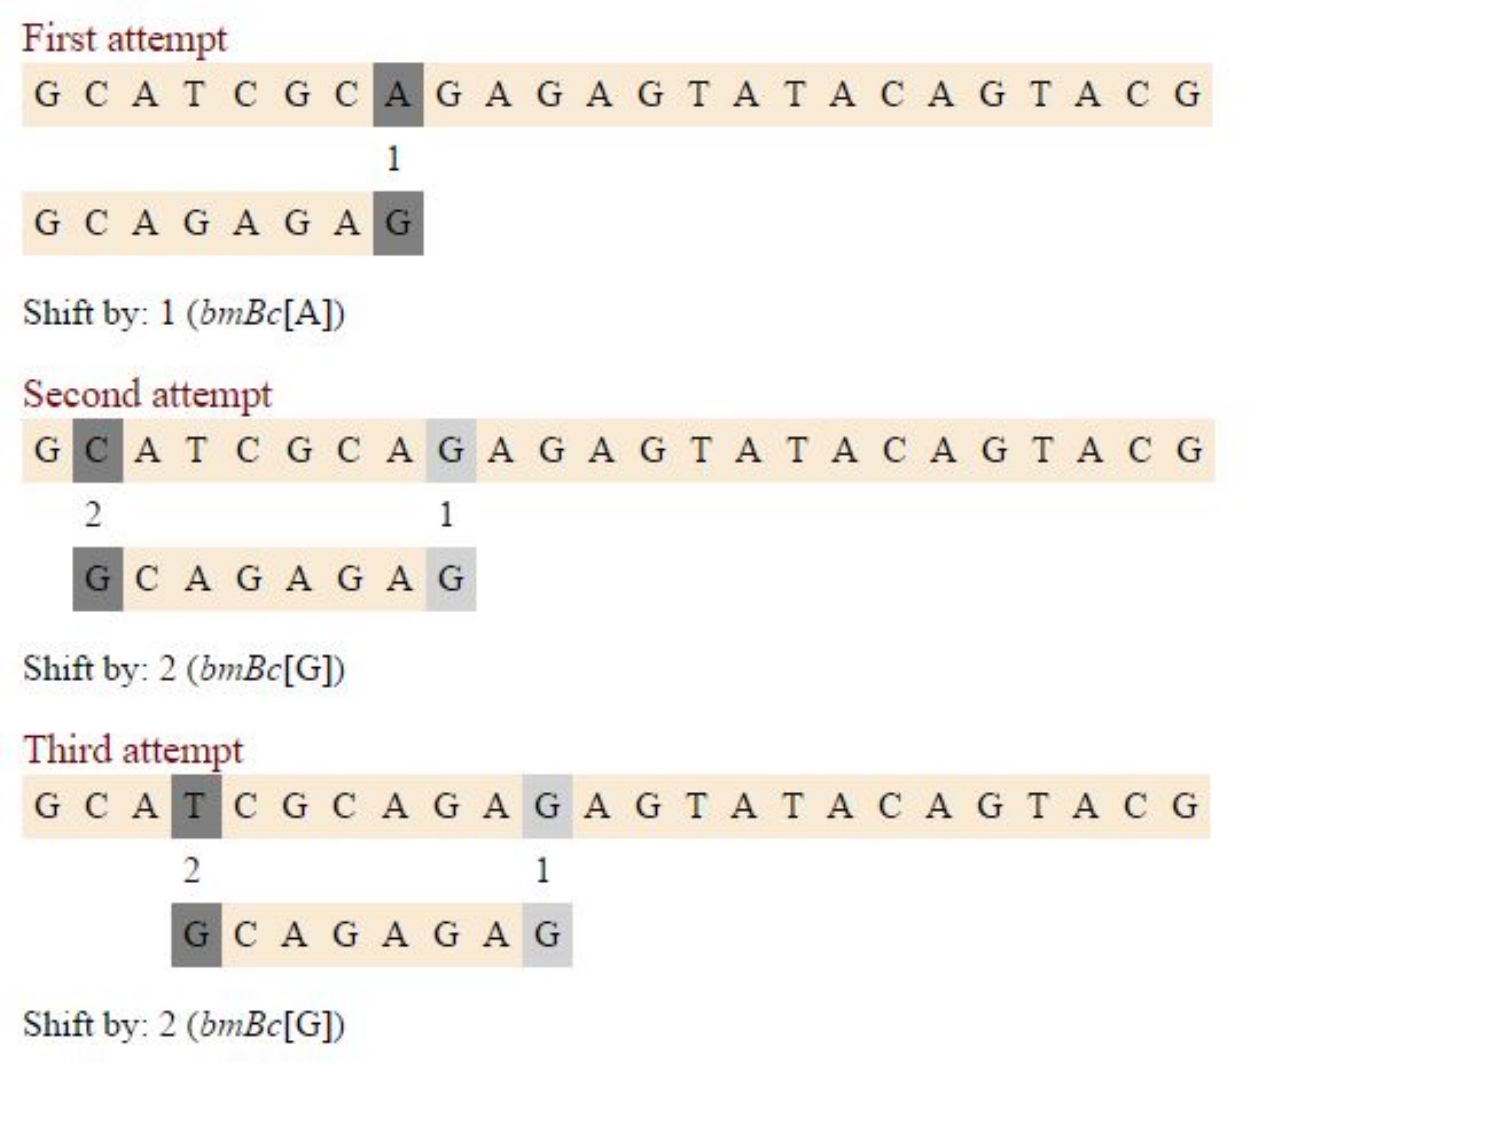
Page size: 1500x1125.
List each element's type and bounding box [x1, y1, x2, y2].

list [0, 0, 1500, 1063]
